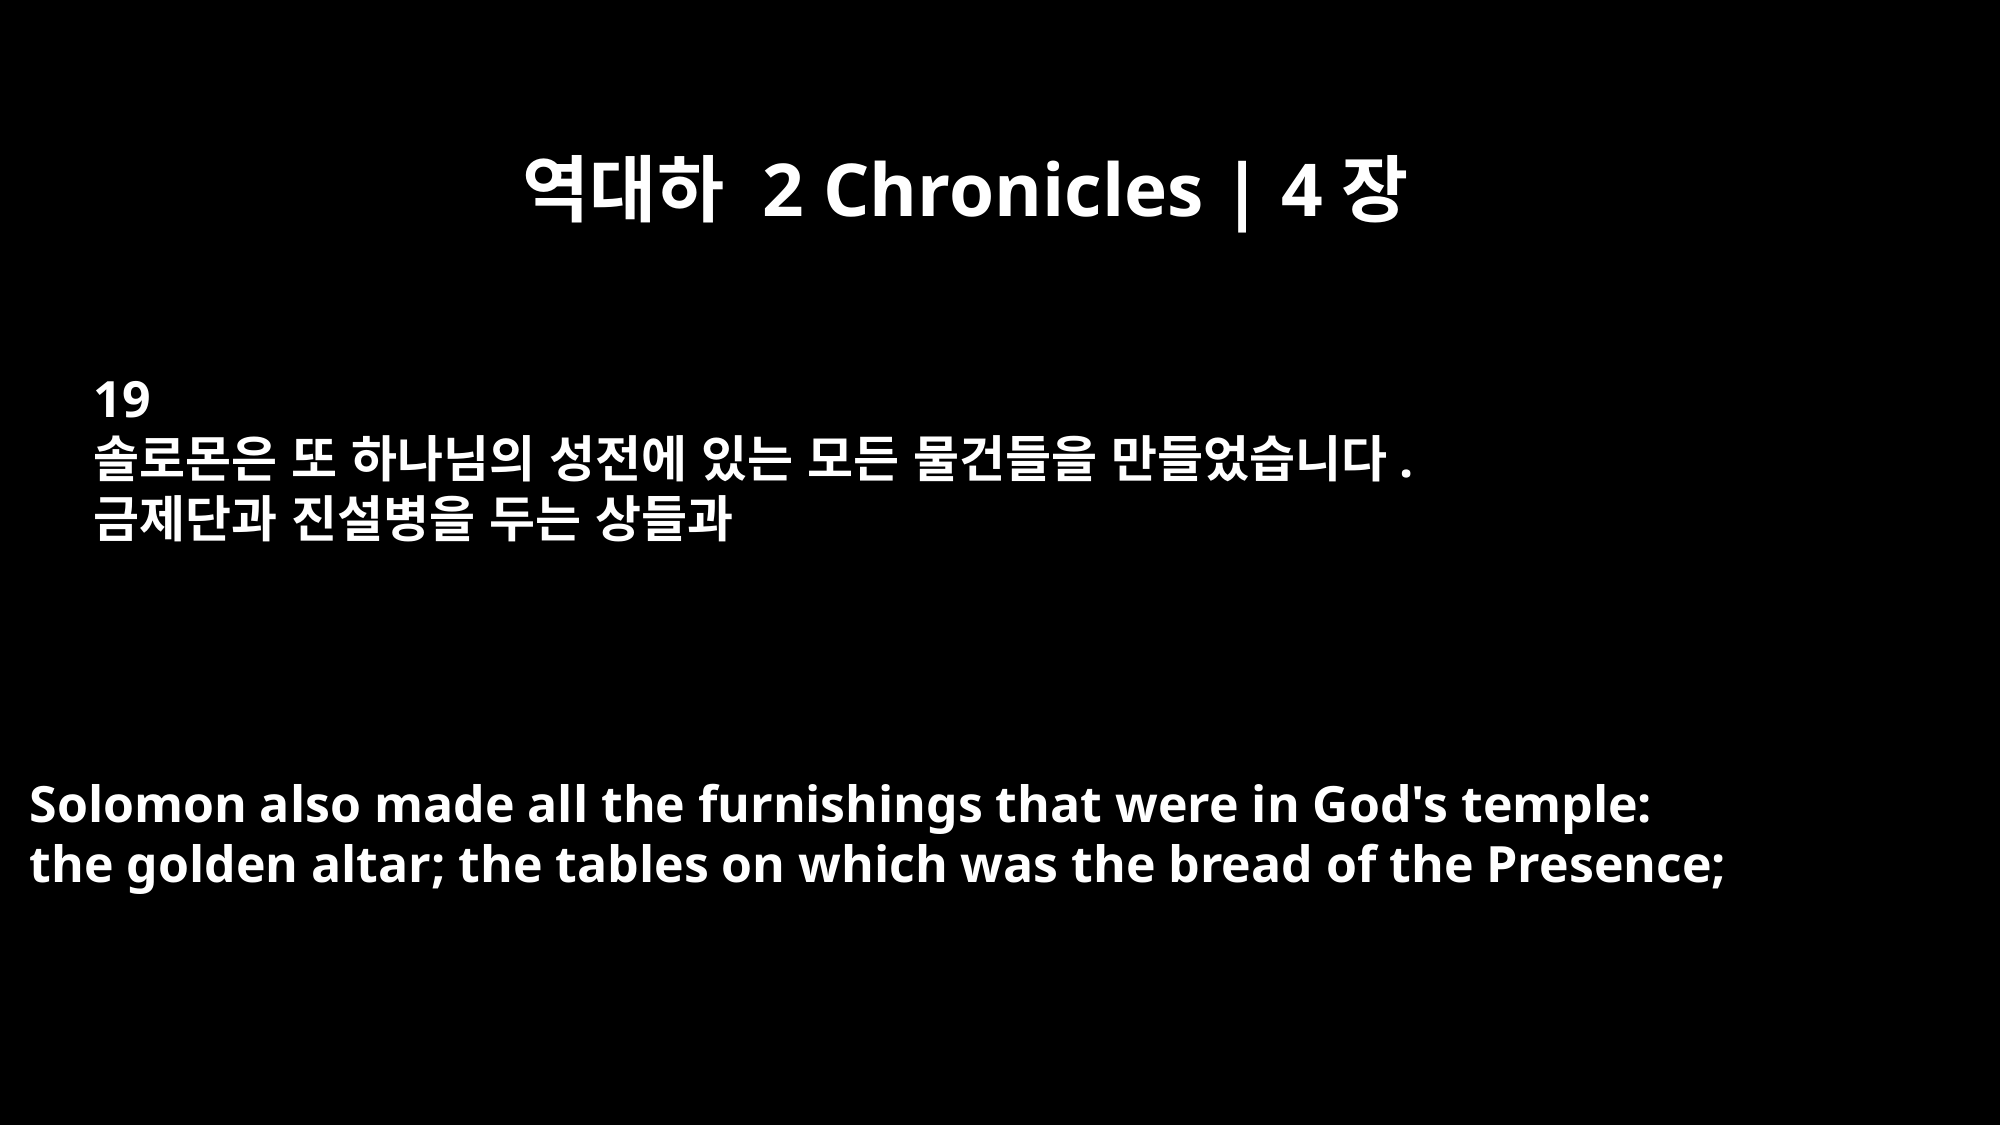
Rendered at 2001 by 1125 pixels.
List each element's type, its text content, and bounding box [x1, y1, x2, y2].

text_box Solomon also made all the furnishings that were in God's temple: the golden altar; the tables on which was the bread of the Presence; [14, 764, 1742, 900]
text_box 19 솔로몬은 또 하나님의 성전에 있는 모든 물건들을 만들었습니다. 금제단과 진설병을 두는 상들과 [78, 359, 1429, 555]
text_box 역대하 2 Chronicles | 4장 [507, 136, 1424, 239]
